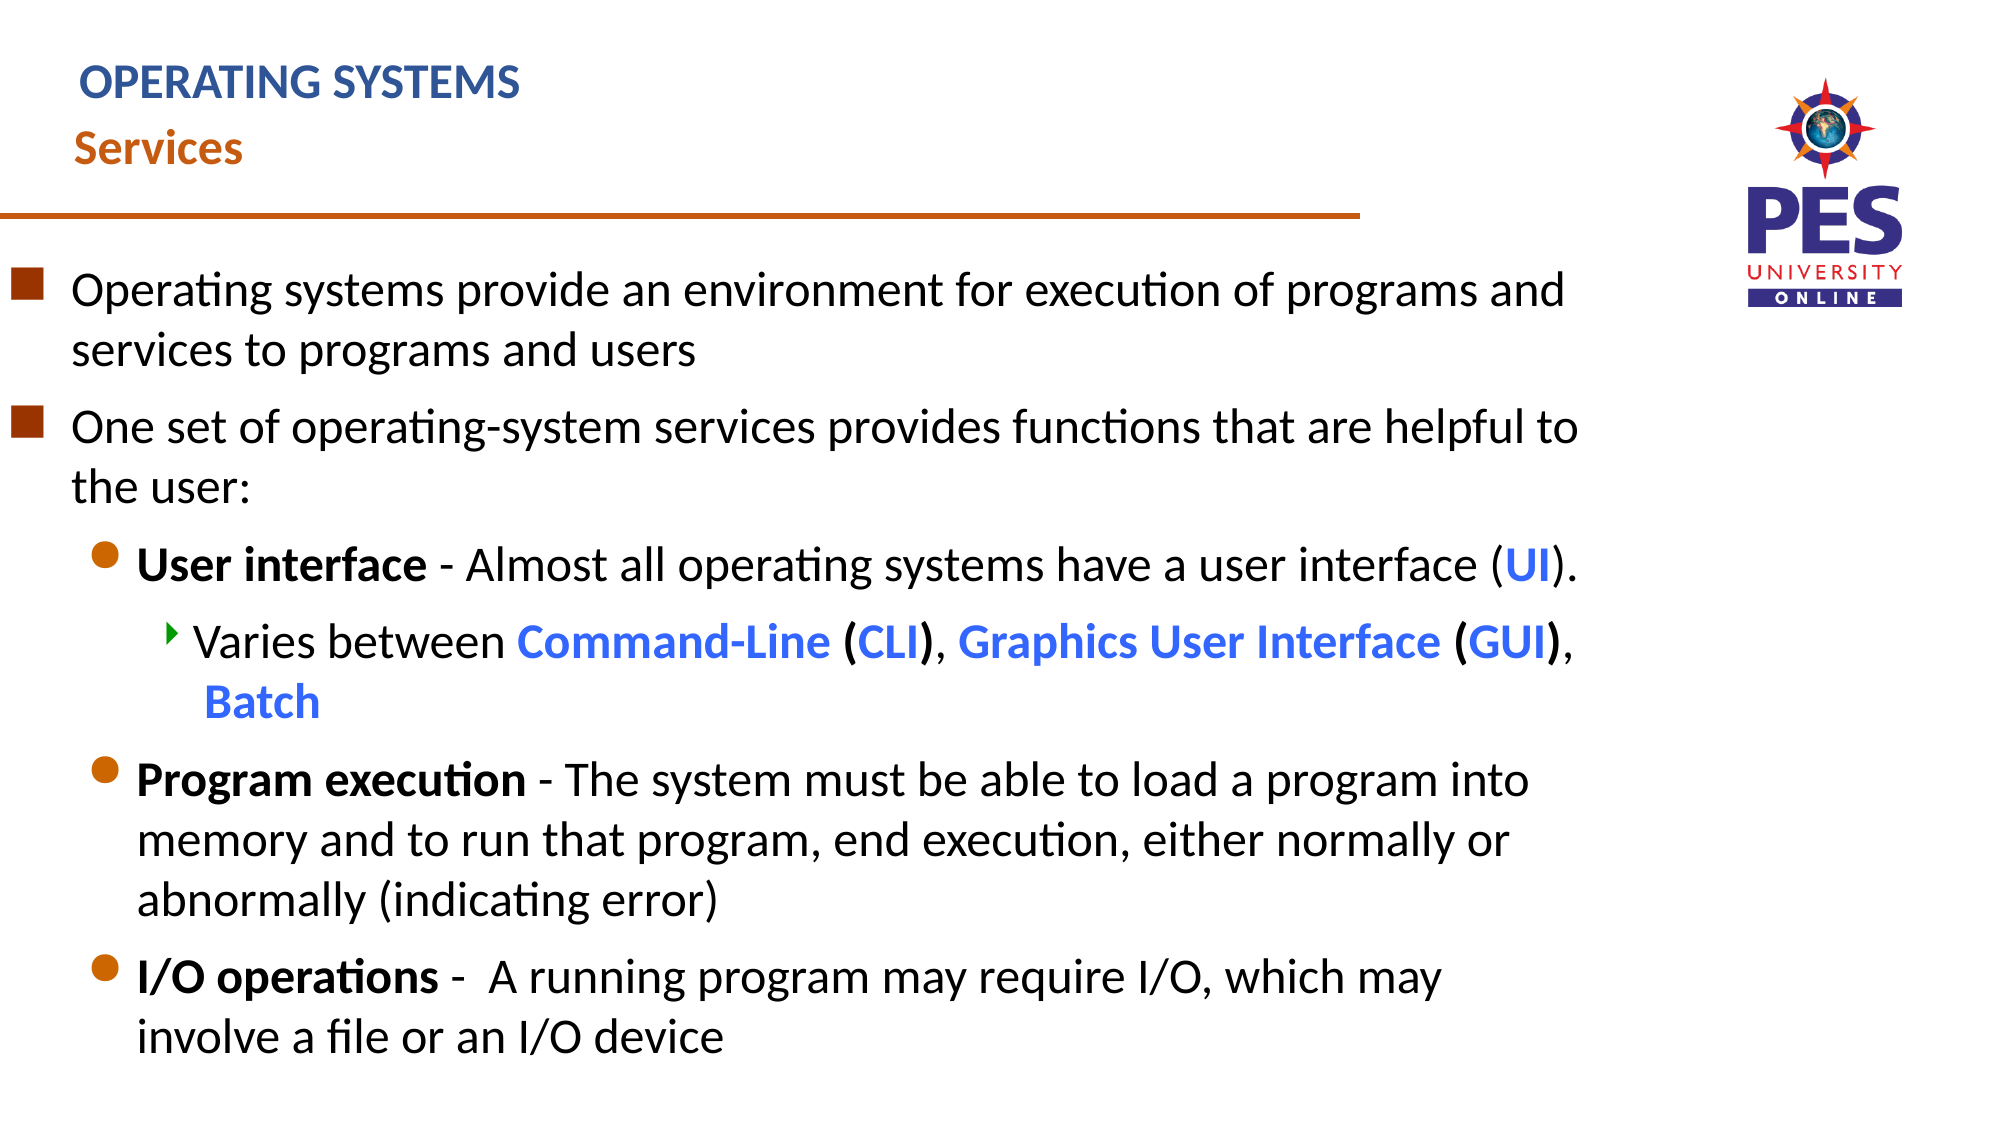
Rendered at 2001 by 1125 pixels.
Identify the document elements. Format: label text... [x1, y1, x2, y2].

text_box Operating systems provide an environment for execution of programs and services to programs and users One set of operating-system services provides functions that are helpful to the user: User interface - Almost all operating systems have a user interface (UI). Varies between Command-Line (CLI), Graphics User Interface (GUI), Batch Program execution - The system must be able to load a program into memory and to run that program, end execution, either normally or abnormally (indicating error) I/O operations - A running program may require I/O, which may involve a file or an I/O device [0, 248, 1610, 1125]
picture [1748, 76, 1902, 307]
text_box OPERATING SYSTEMS [64, 41, 1295, 117]
text_box Services [59, 107, 1372, 182]
